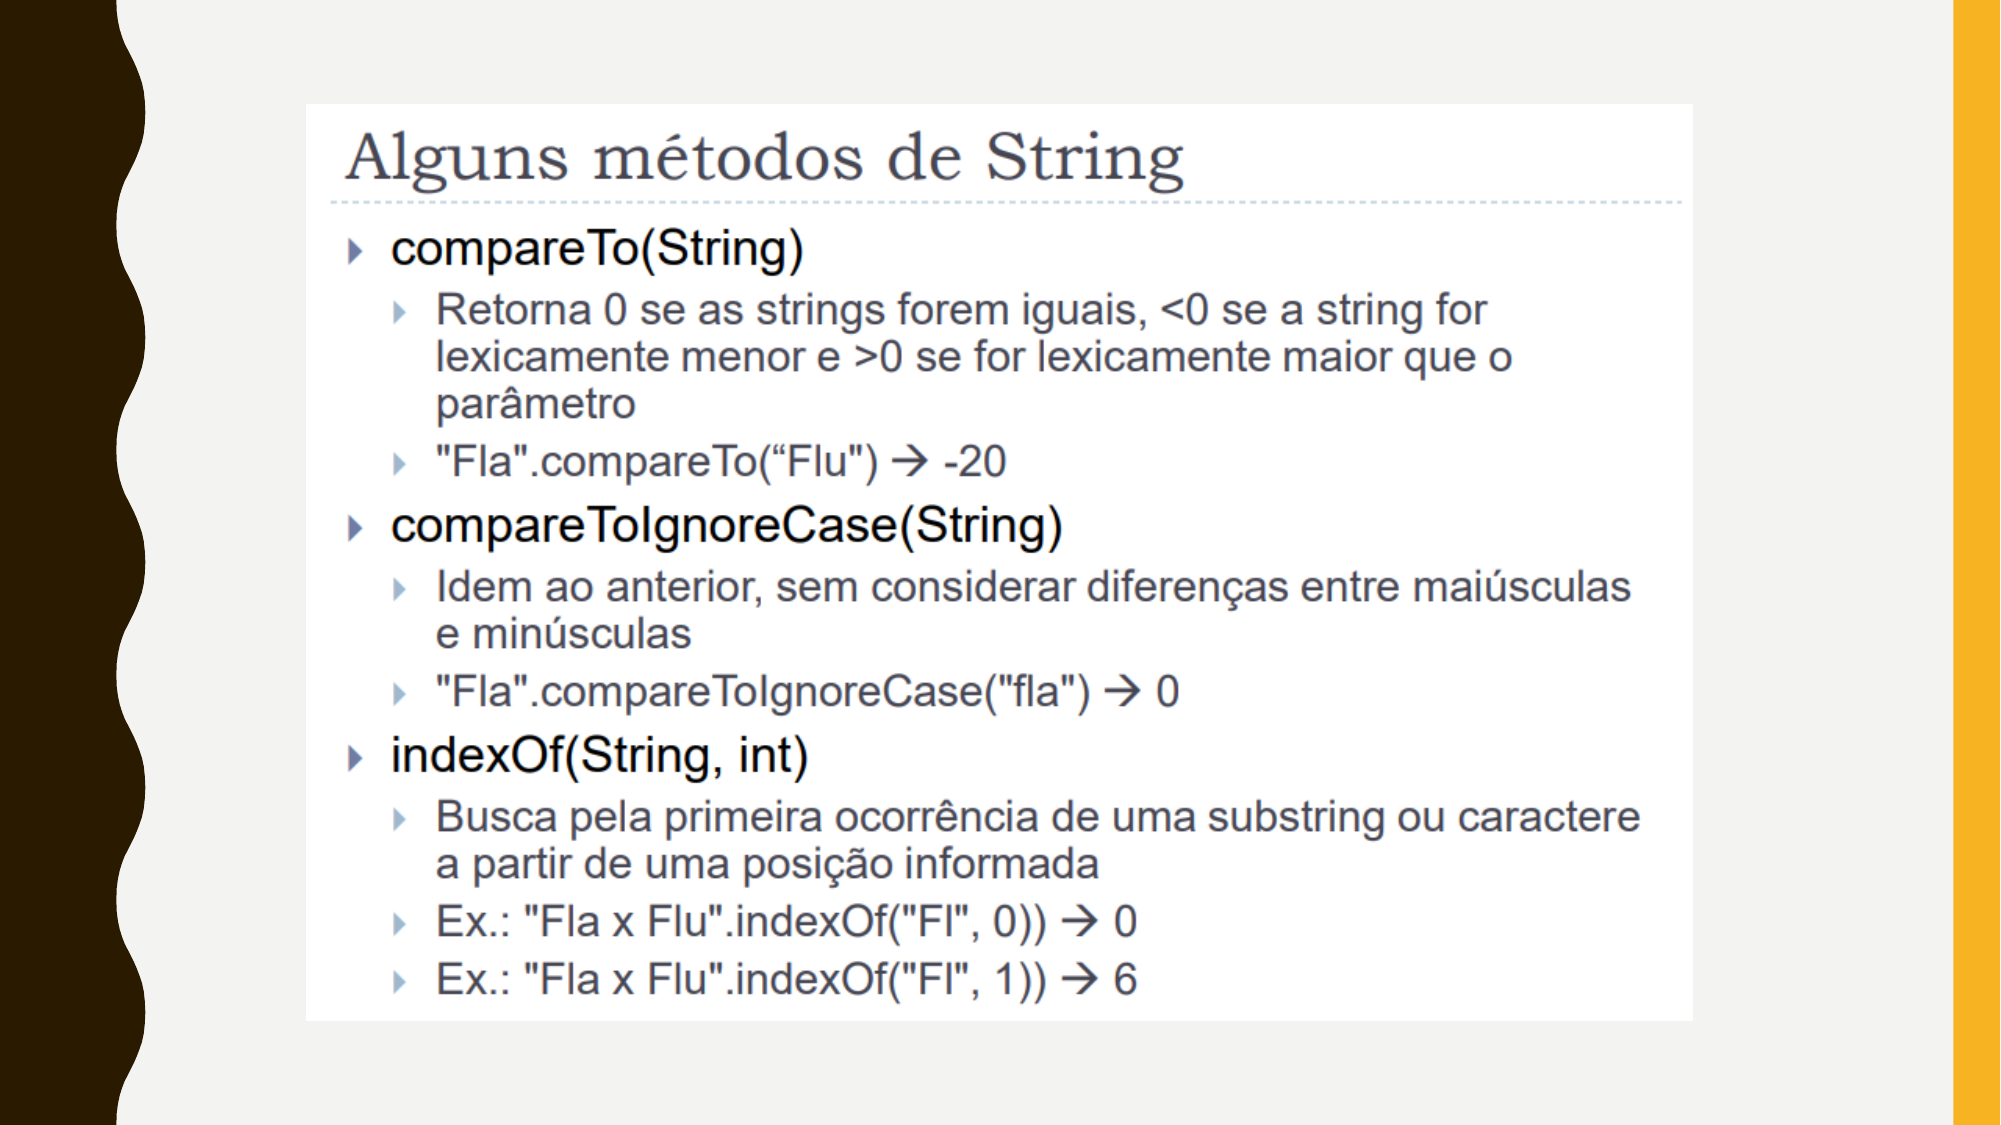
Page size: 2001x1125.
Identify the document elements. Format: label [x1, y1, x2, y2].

picture [306, 104, 1693, 1021]
